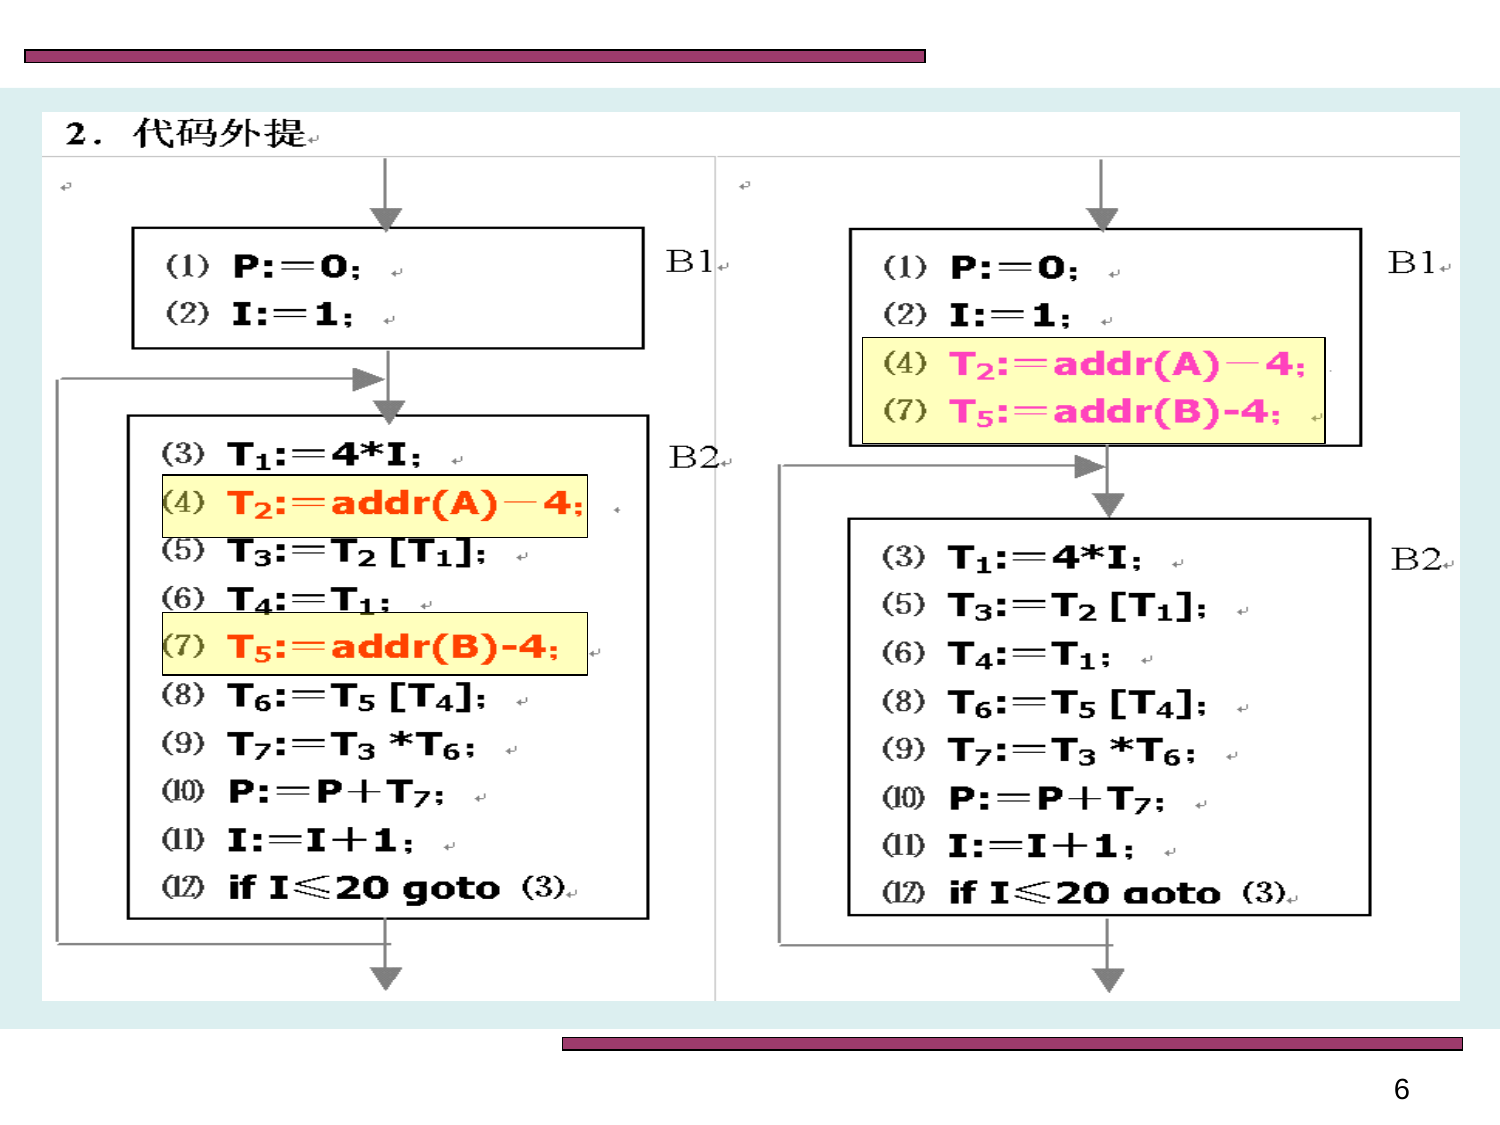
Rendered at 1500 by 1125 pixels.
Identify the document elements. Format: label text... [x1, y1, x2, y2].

slide_number 6 [1074, 1062, 1425, 1103]
text_box [0, 87, 1500, 1029]
picture [42, 112, 1460, 1001]
